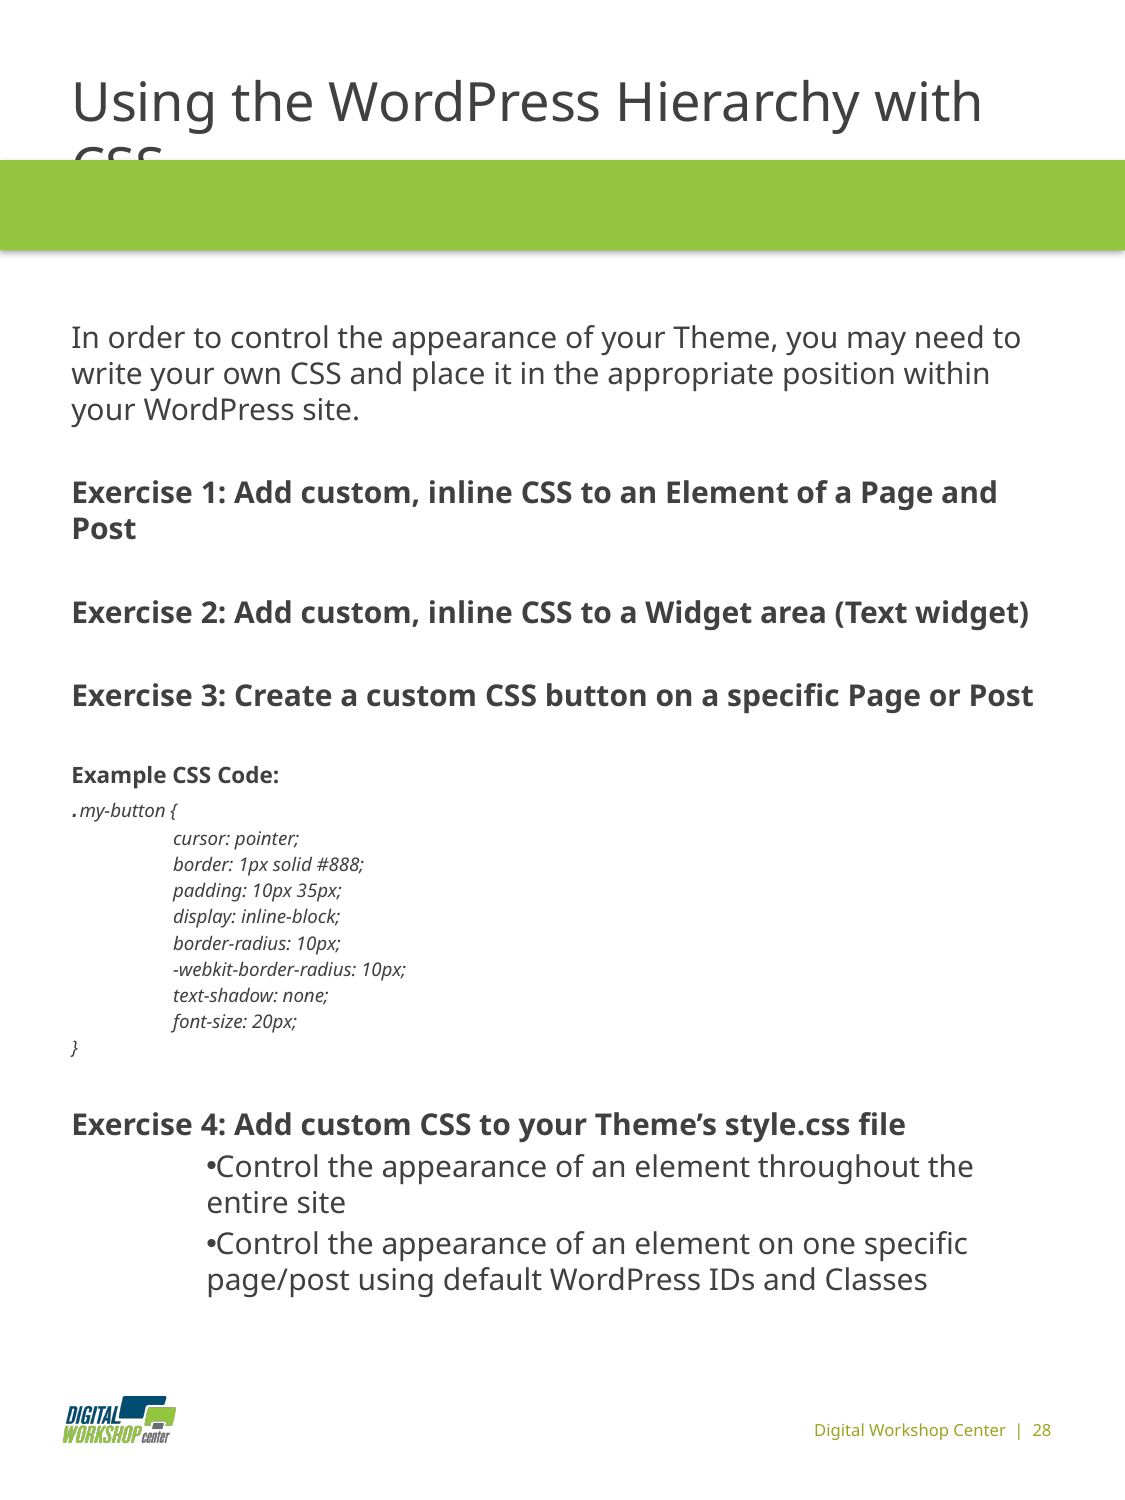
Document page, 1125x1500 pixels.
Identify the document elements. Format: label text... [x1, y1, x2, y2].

list In order to control the appearance of your Theme, you may need to write your own CSS and place it in the appropriate position within your WordPress site. Exercise 1: Add custom, inline CSS to an Element of a Page and Post Exercise 2: Add custom, inline CSS to a Widget area (Text widget) Exercise 3: Create a custom CSS button on a specific Page or Post Example CSS Code: .my-button { cursor: pointer; border: 1px solid #888; padding: 10px 35px; display: inline-block; border-radius: 10px; -webkit-border-radius: 10px; text-shadow: none; font-size: 20px; } Exercise 4: Add custom CSS to your Theme’s style.css file Control the appearance of an element throughout the entire site Control the appearance of an element on one specific page/post using default WordPress IDs and Classes [56, 310, 1052, 1373]
picture [52, 1388, 183, 1456]
text_box [0, 159, 1125, 251]
list Using the WordPress Hierarchy with CSS [56, 59, 1069, 158]
